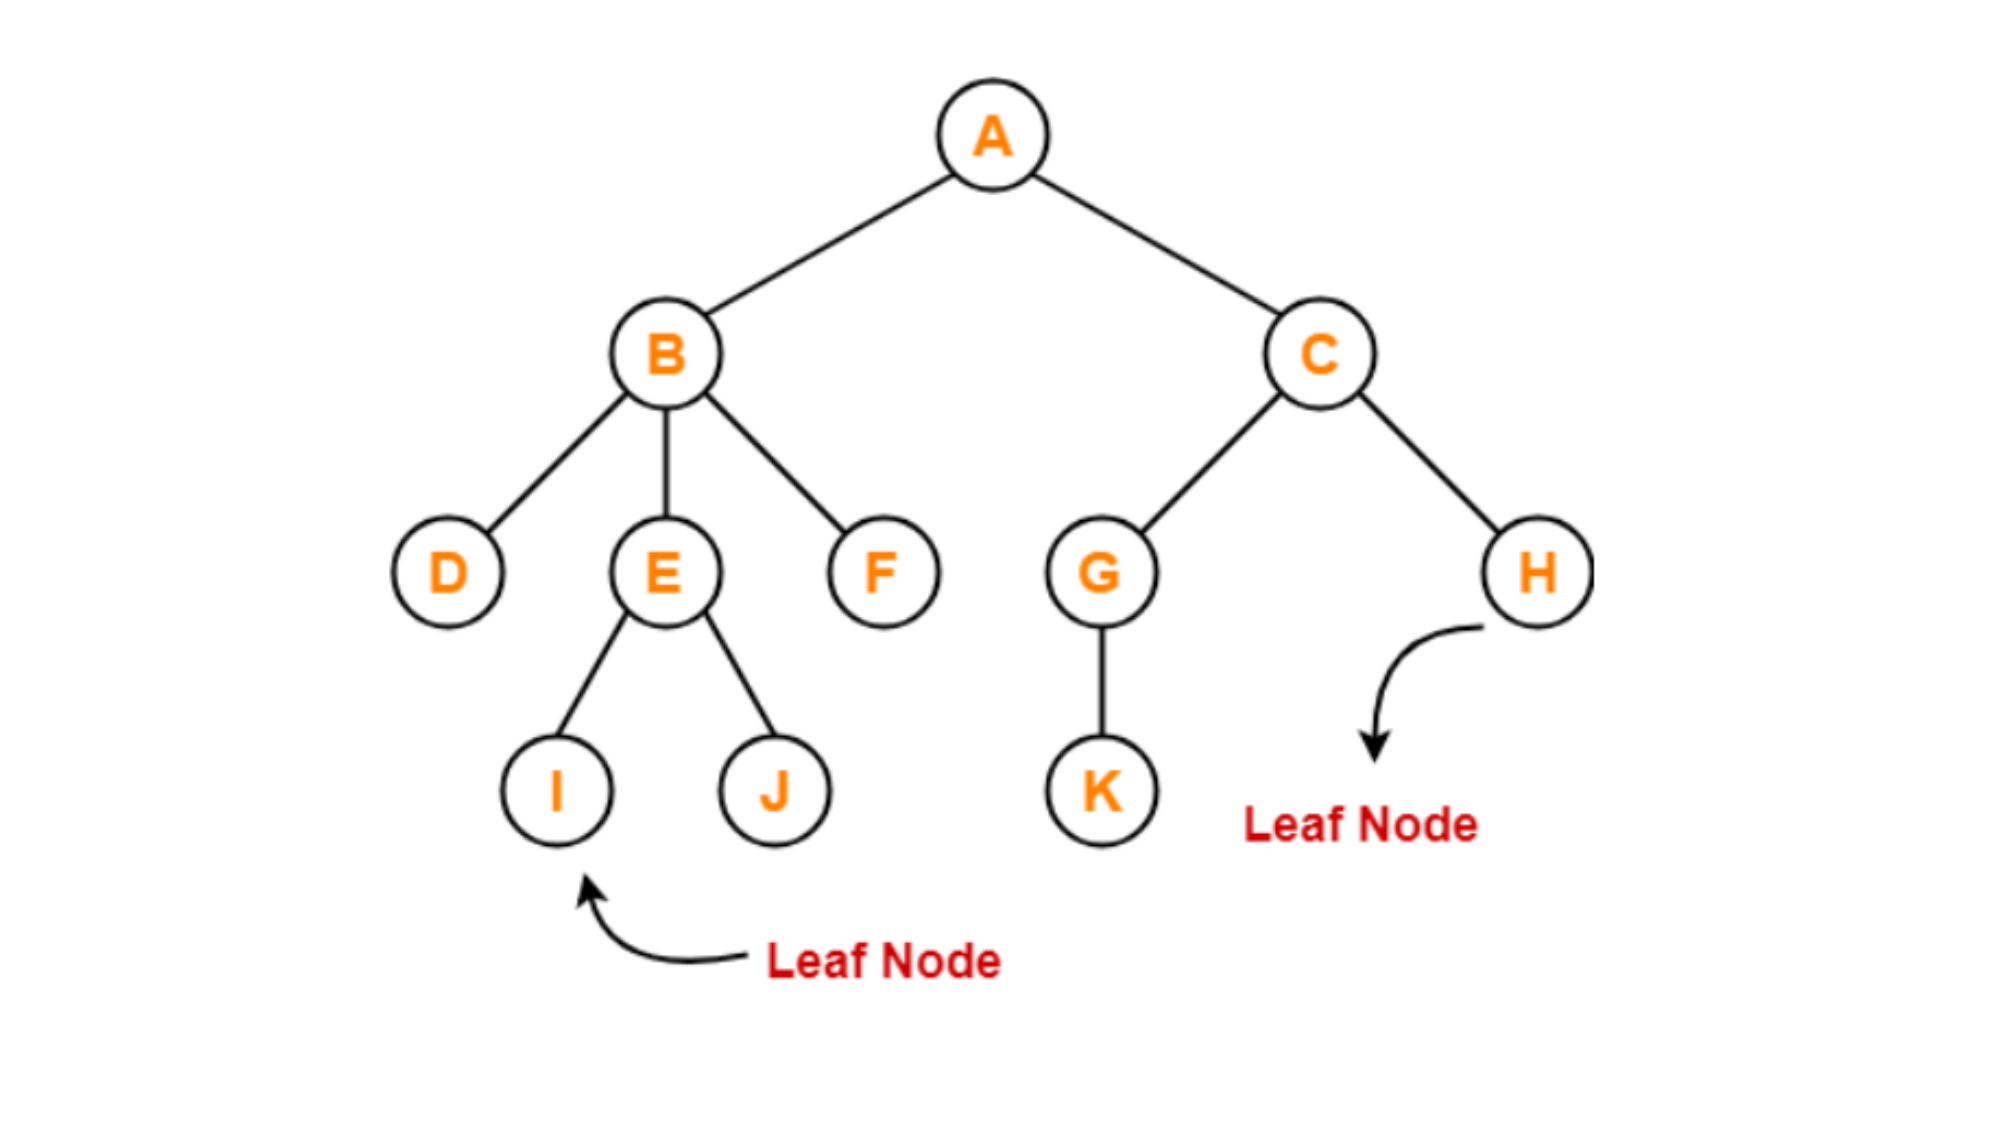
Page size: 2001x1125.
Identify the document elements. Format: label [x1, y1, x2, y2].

list [316, 62, 1684, 1063]
